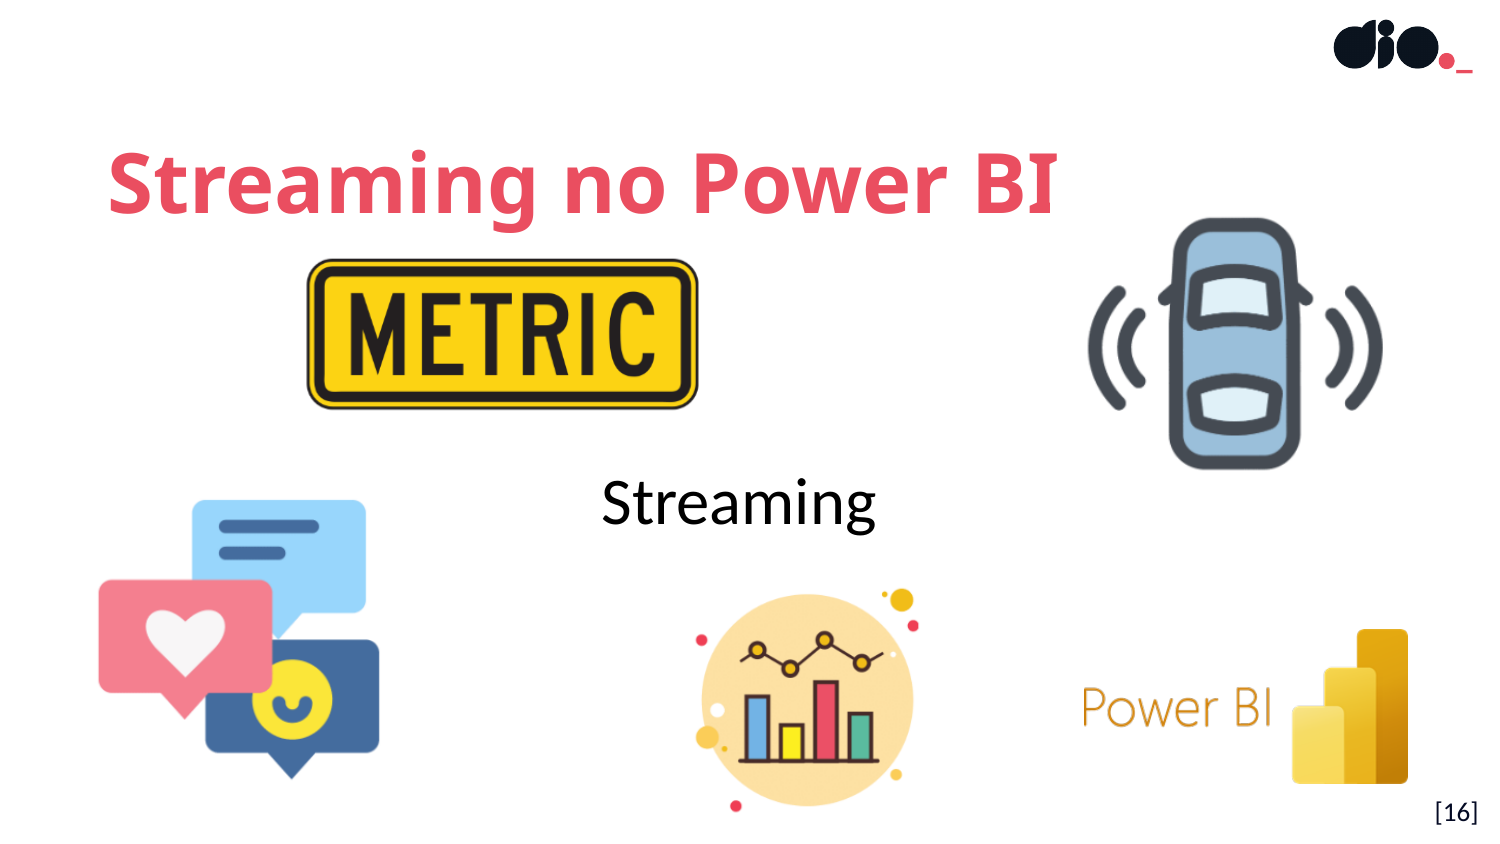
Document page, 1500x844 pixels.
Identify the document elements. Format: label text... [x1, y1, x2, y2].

picture [1049, 184, 1404, 492]
picture [290, 240, 702, 423]
slide_number [16] [1403, 779, 1494, 844]
text_box Streaming no Power BI [92, 104, 1408, 243]
picture [1333, 19, 1473, 74]
picture [1084, 628, 1408, 785]
picture [86, 481, 396, 810]
picture [673, 567, 939, 827]
text_box Streaming [107, 408, 1372, 587]
